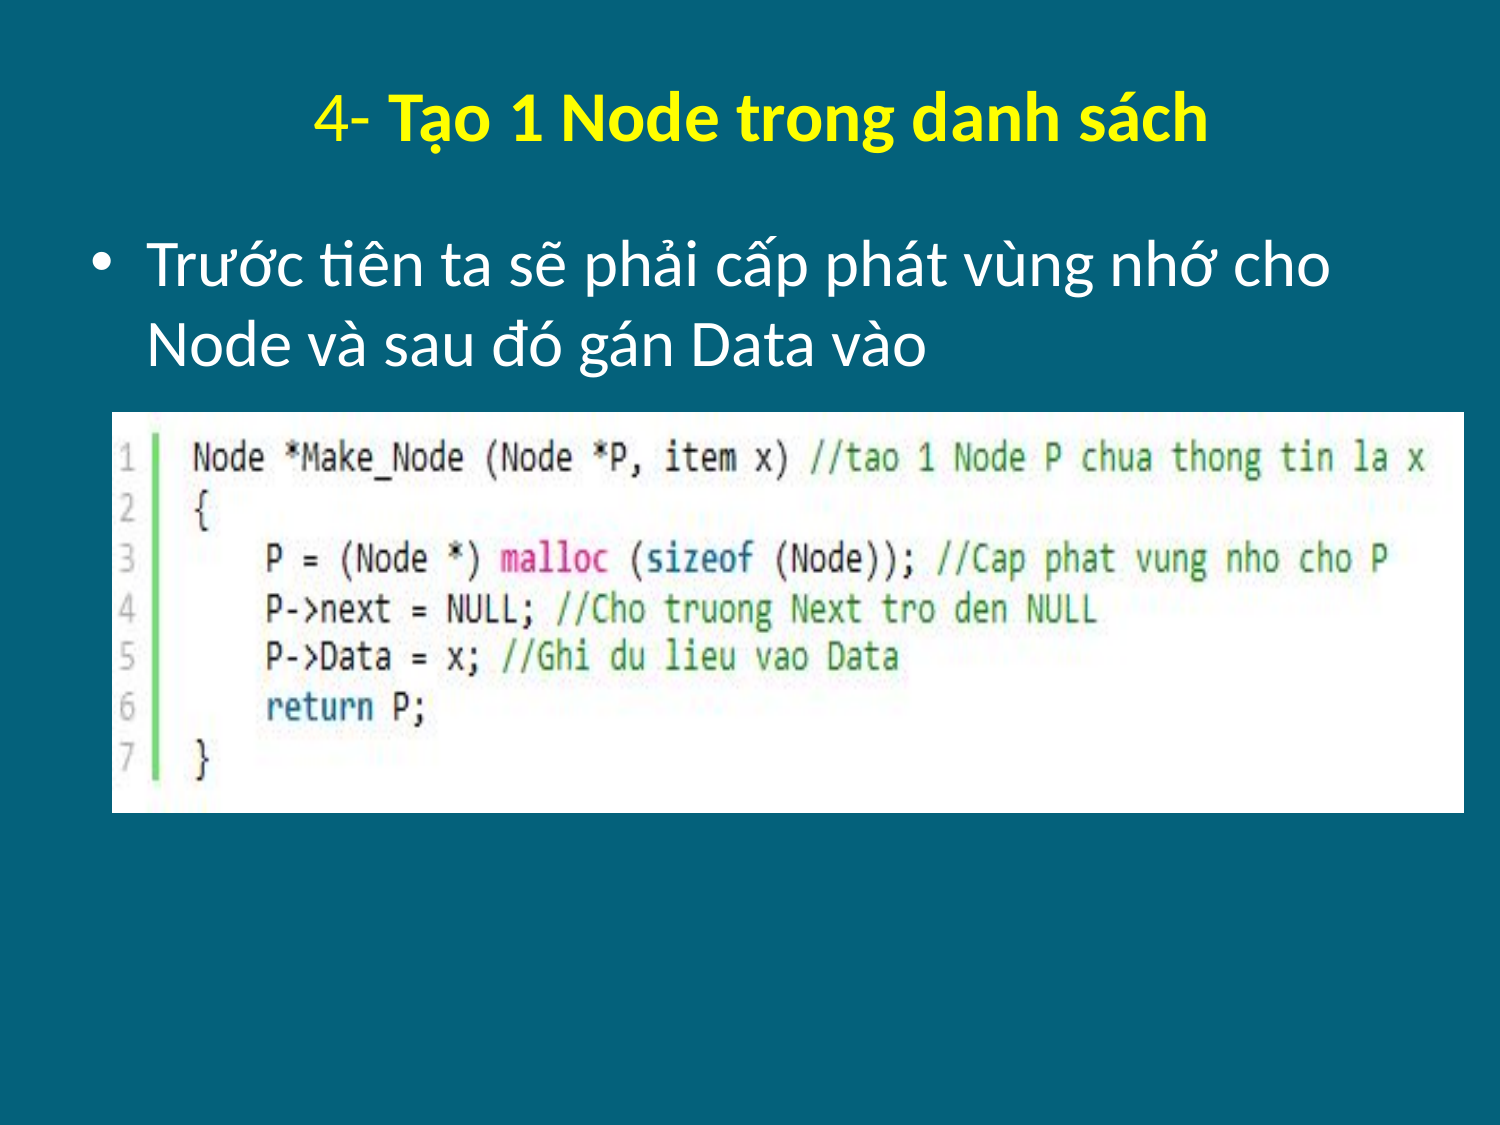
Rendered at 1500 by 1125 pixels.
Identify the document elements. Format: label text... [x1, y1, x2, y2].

title 4- Tạo 1 Node trong danh sách [87, 62, 1438, 250]
list Trước tiên ta sẽ phải cấp phát vùng nhớ cho Node và sau đó gán Data vào [75, 212, 1425, 1005]
picture [113, 413, 1463, 812]
